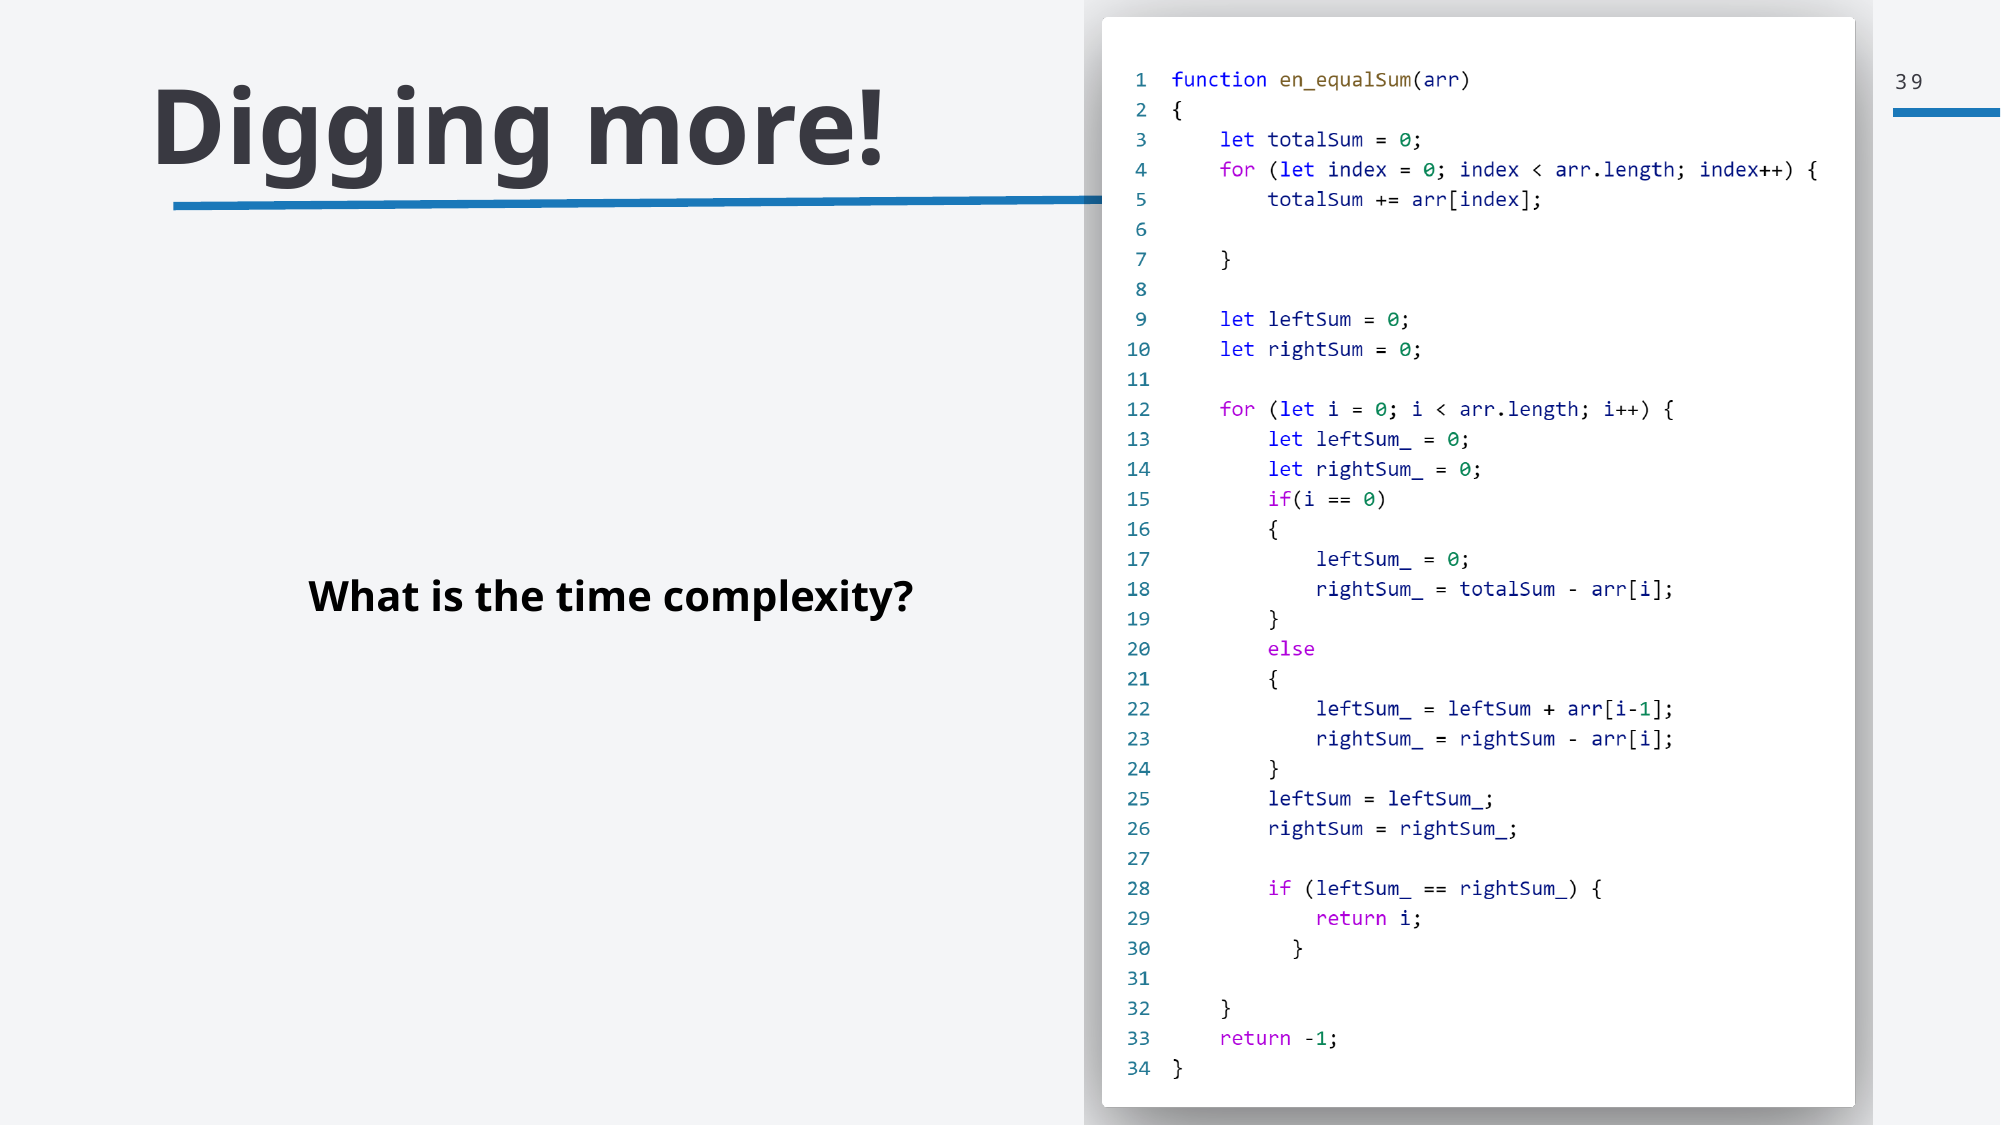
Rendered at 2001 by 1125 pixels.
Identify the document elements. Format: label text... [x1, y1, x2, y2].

text_box What is the time complexity? [294, 562, 1068, 628]
slide_number 39 [1889, 62, 1953, 101]
picture [1084, 0, 1873, 1125]
text_box Digging more! [146, 81, 1080, 243]
